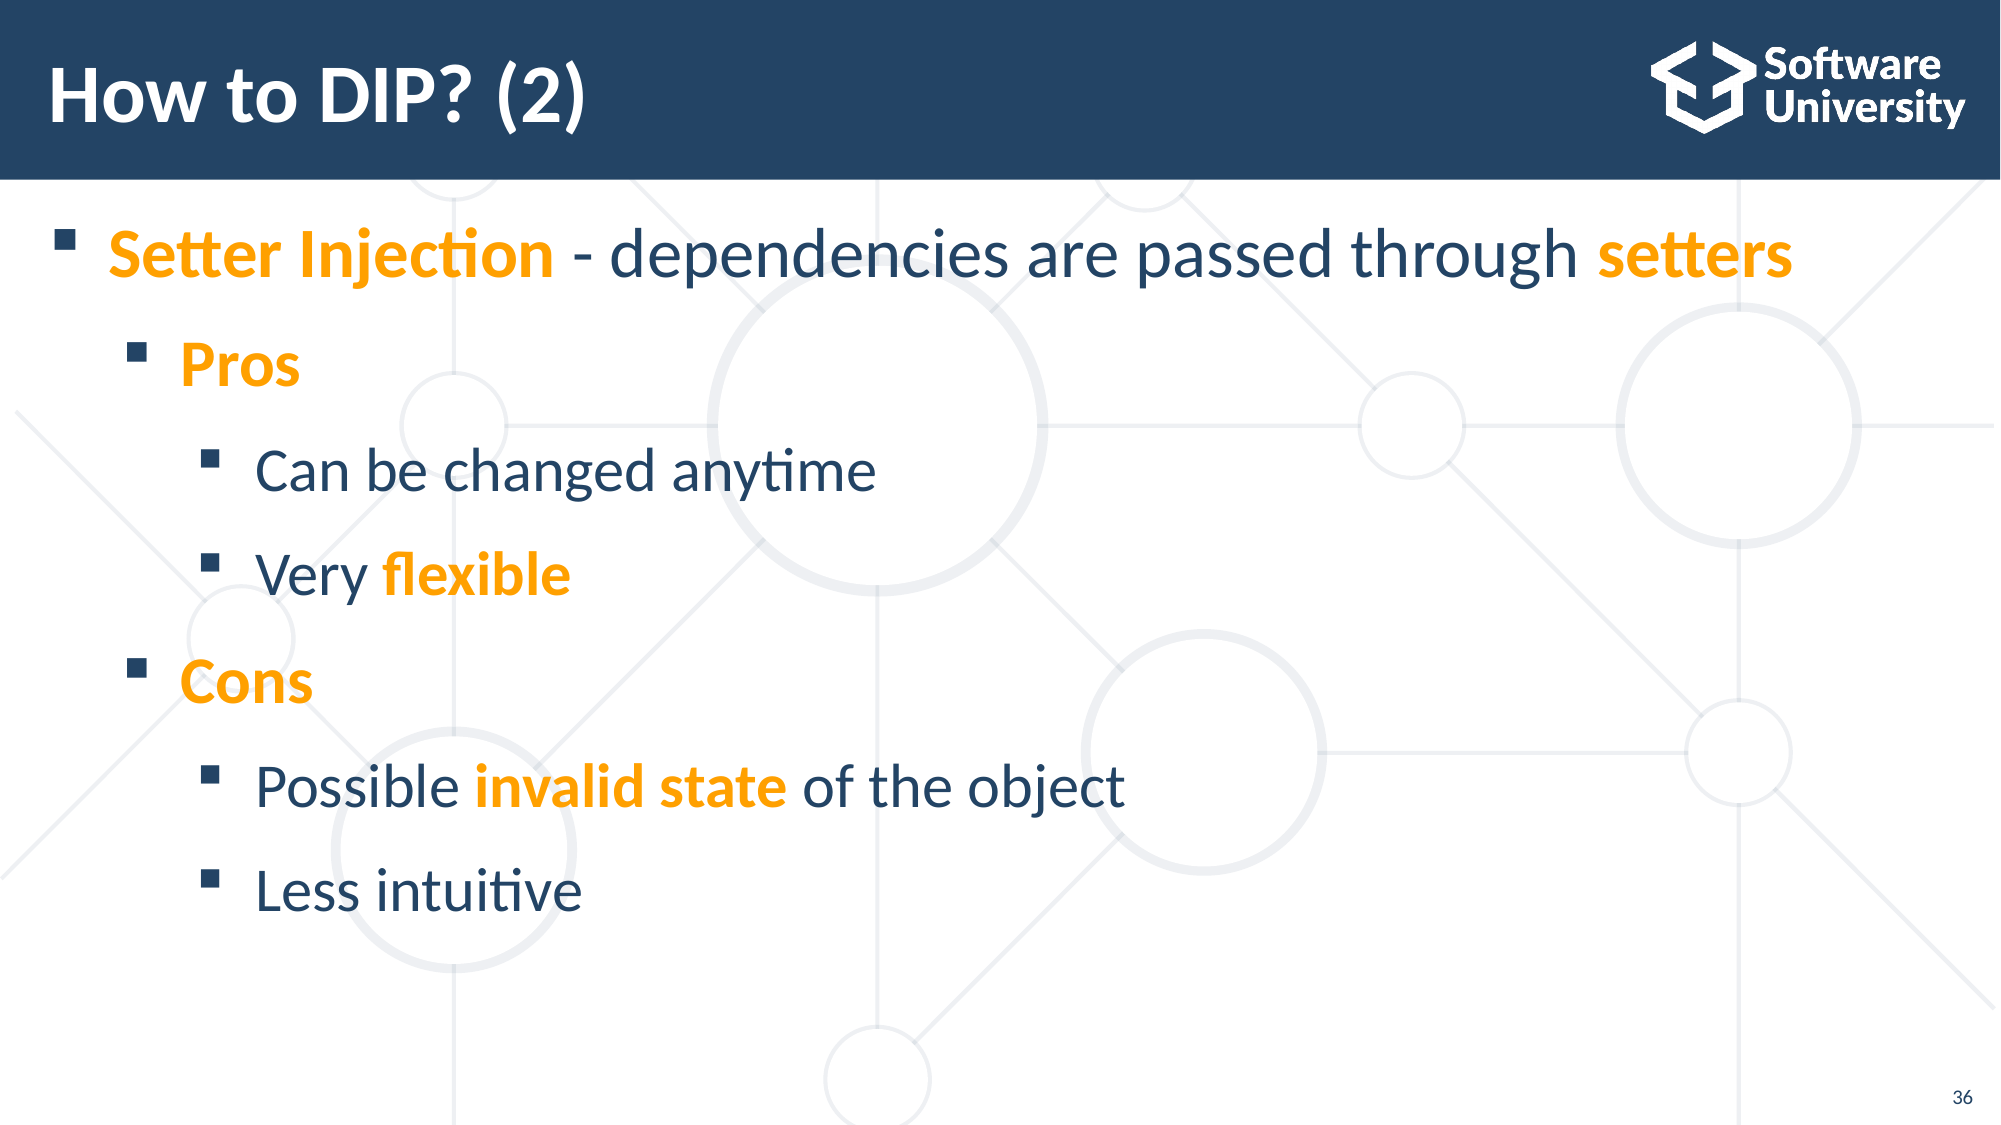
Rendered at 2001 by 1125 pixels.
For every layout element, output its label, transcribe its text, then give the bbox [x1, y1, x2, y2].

list Setter Injection - dependencies are passed through setters Pros Can be changed anytime Very flexible Cons Possible invalid state of the object Less intuitive [31, 196, 1970, 1104]
title How to DIP? (2) [31, 16, 1625, 162]
slide_number 36 [1927, 1067, 1989, 1117]
picture [1651, 41, 1966, 134]
